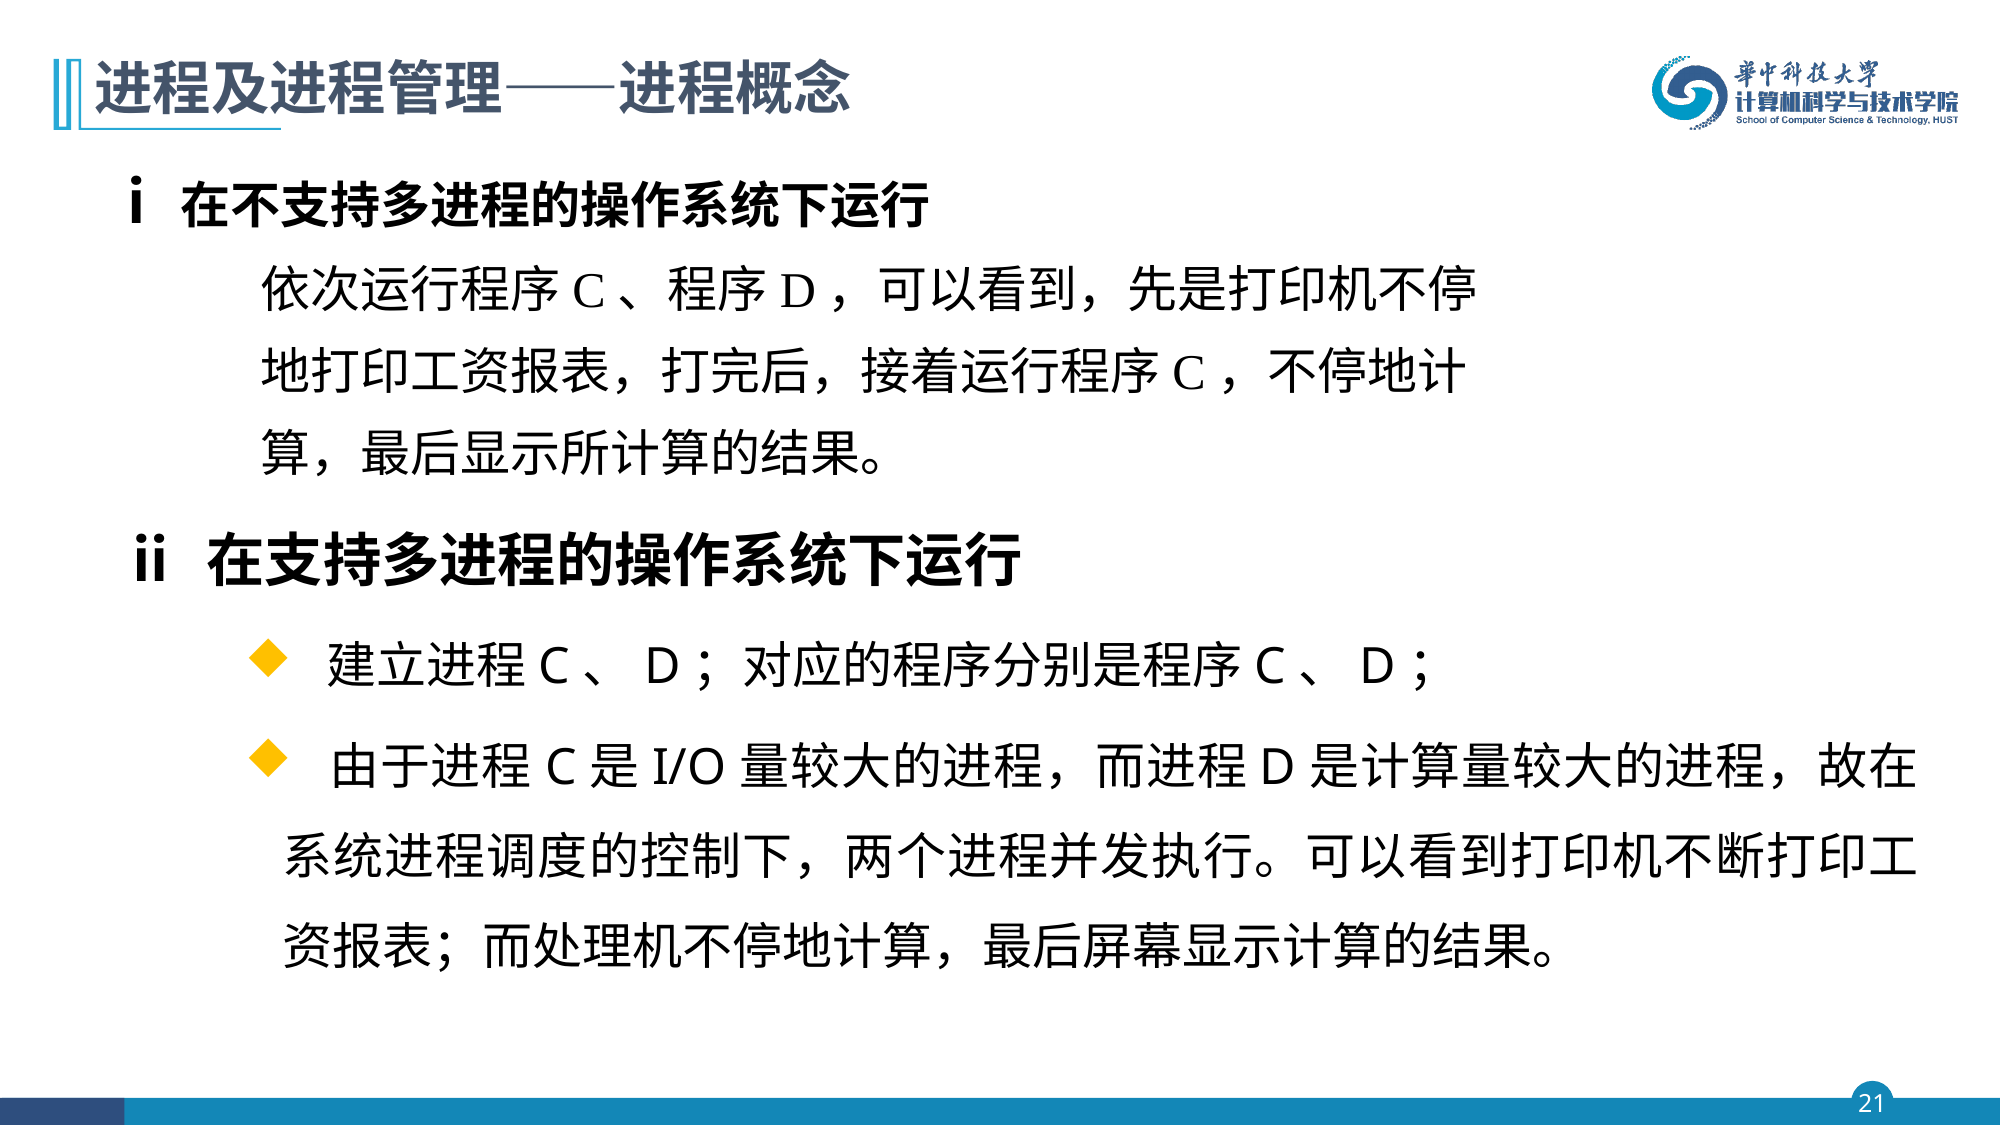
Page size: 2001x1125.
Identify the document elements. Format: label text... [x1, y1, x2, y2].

picture [1653, 56, 1958, 130]
picture [1653, 56, 1678, 79]
title 进程及进程管理——进程概念 [80, 51, 1653, 137]
list ⅰ在不支持多进程的操作系统下运行 依次运行程序C、程序D，可以看到，先是打印机不停 地打印工资报表，打完后，接着运行程序C，不停地计 算，最后显示所计算的结果。 ⅱ 在支持多进程的操作系统下运行 建立进程C、D；对应的程序分别是程序C、D； 由于进程C是I/O量较大的进程，而进程D是计算量较大的进程，故在系统进程调度的控制下，两个进程并发执行。可以看到打印机不断打印工资报表；而处理机不停地计算，最后屏幕显示计算的结果。 [80, 137, 1933, 1098]
